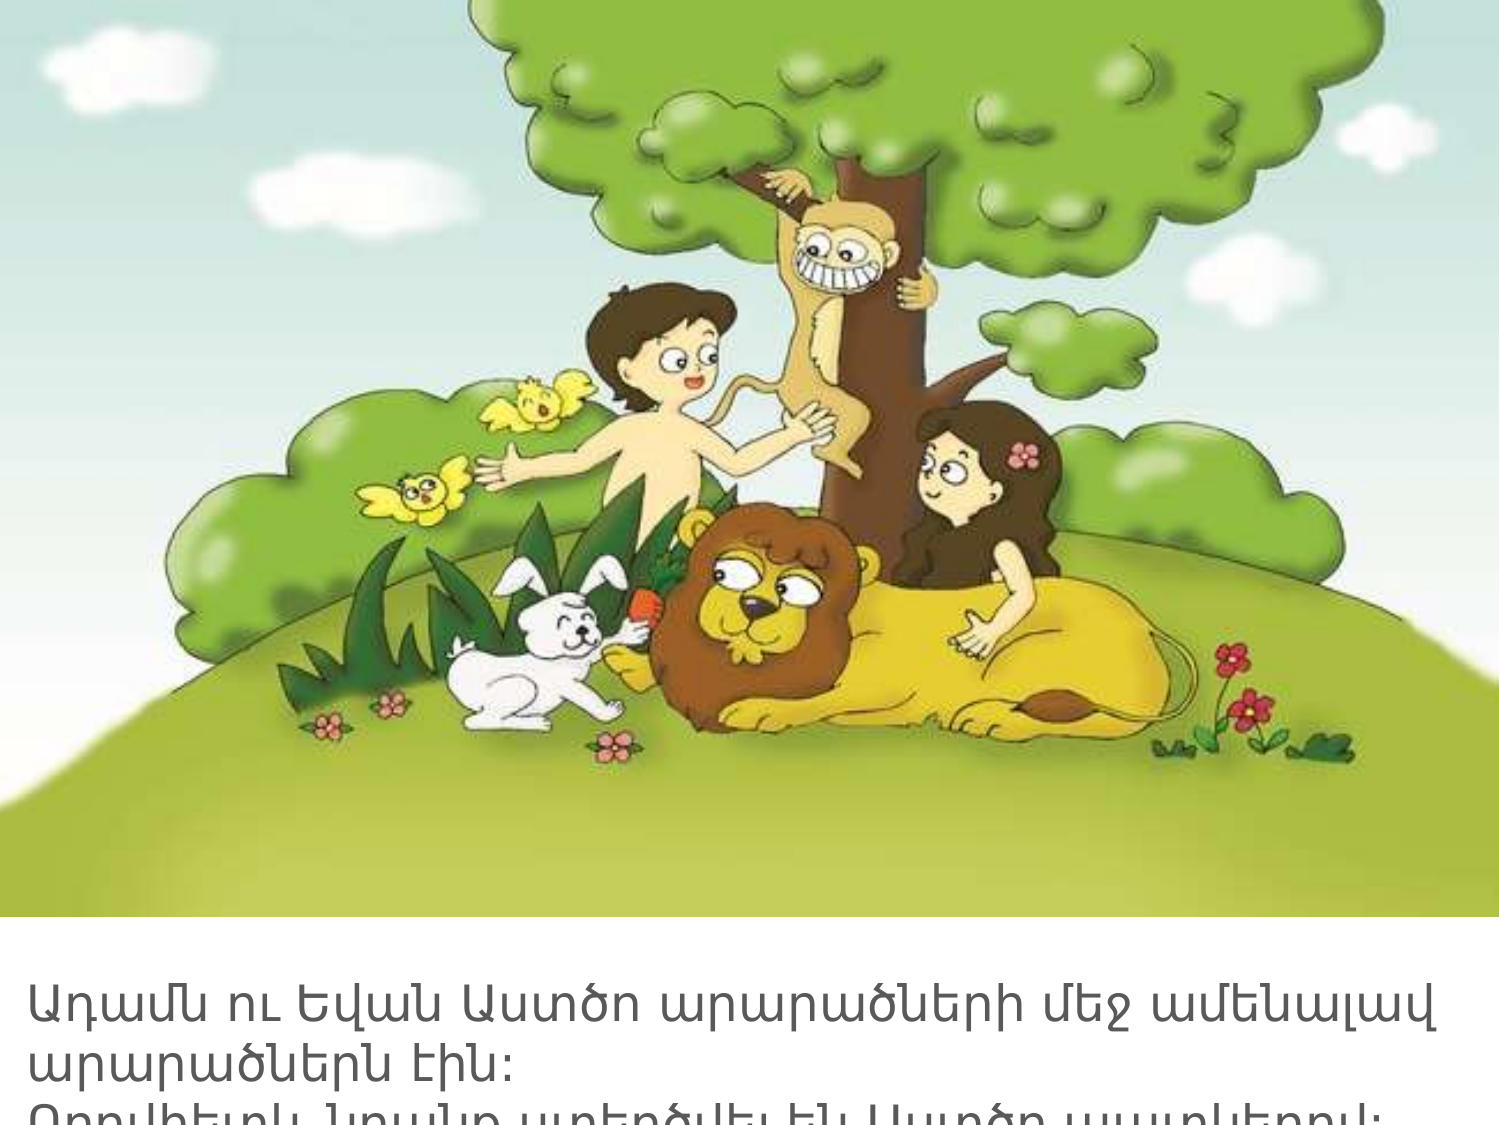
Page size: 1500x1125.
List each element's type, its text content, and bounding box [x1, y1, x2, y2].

picture [0, 0, 1499, 918]
text_box Ադամն ու Եվան Աստծո արարածների մեջ ամենալավ արարածներն էին: Որովհետև նրանք ստեղծվել են Աստծո պատկերով: [11, 964, 1483, 1125]
